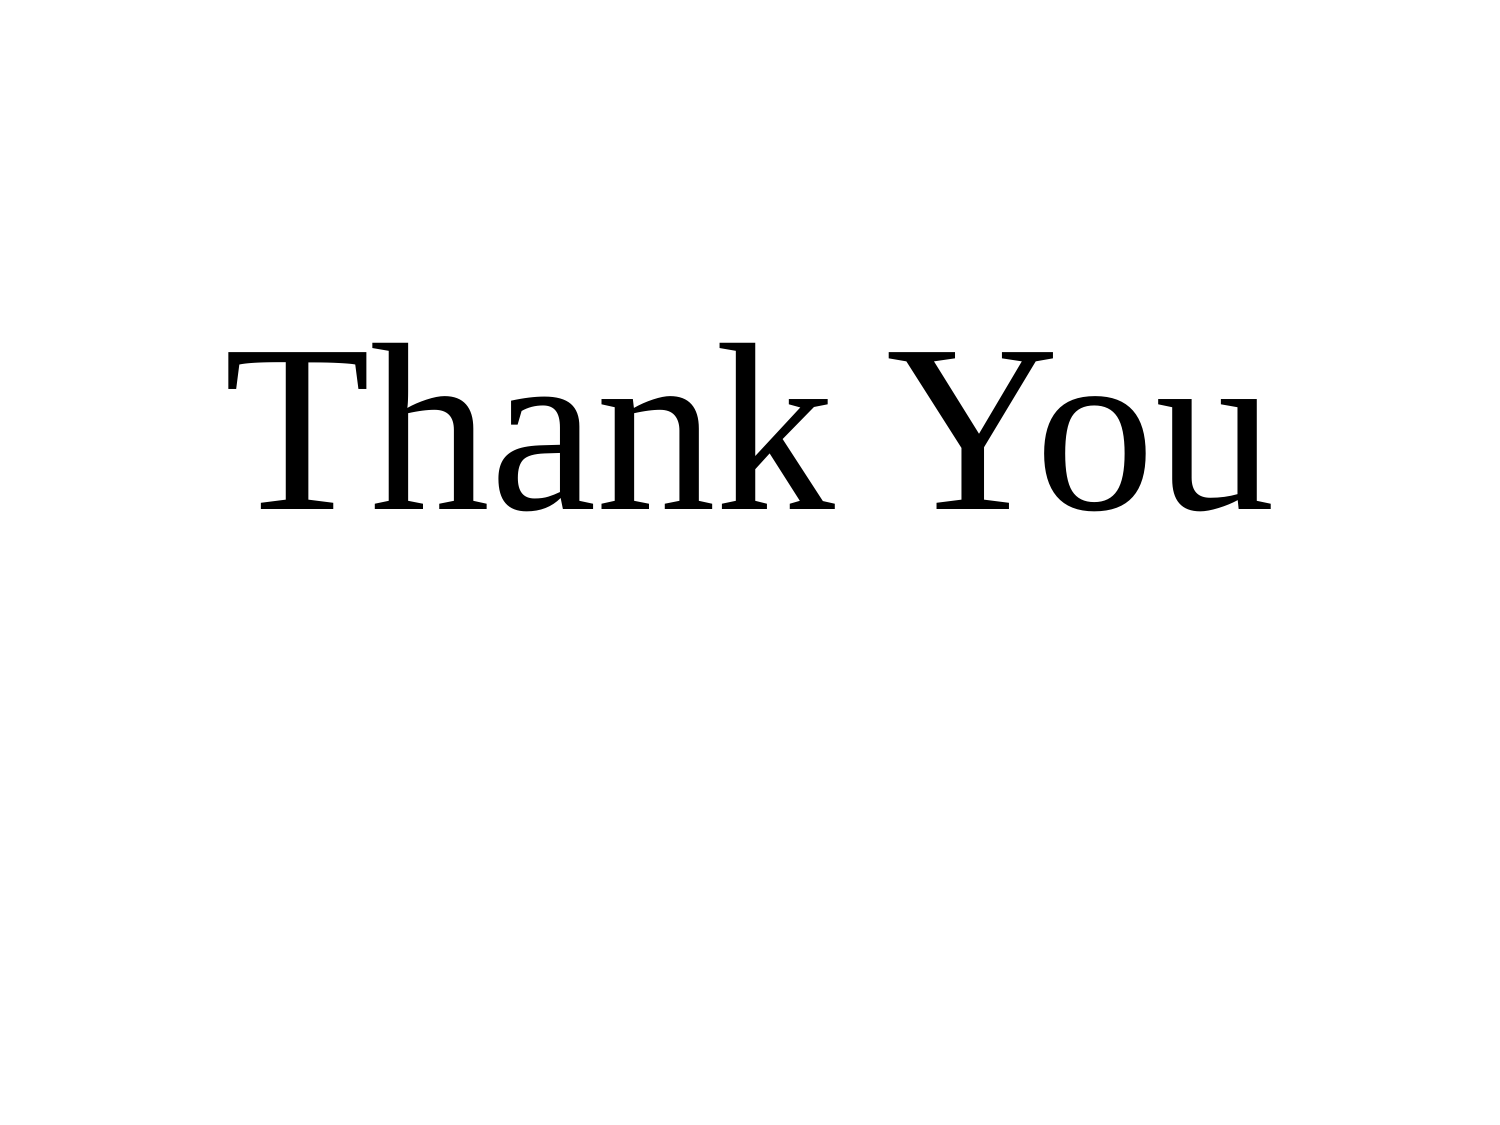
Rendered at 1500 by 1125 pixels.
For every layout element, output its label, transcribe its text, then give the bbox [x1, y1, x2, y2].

list Thank You [75, 262, 1425, 1005]
